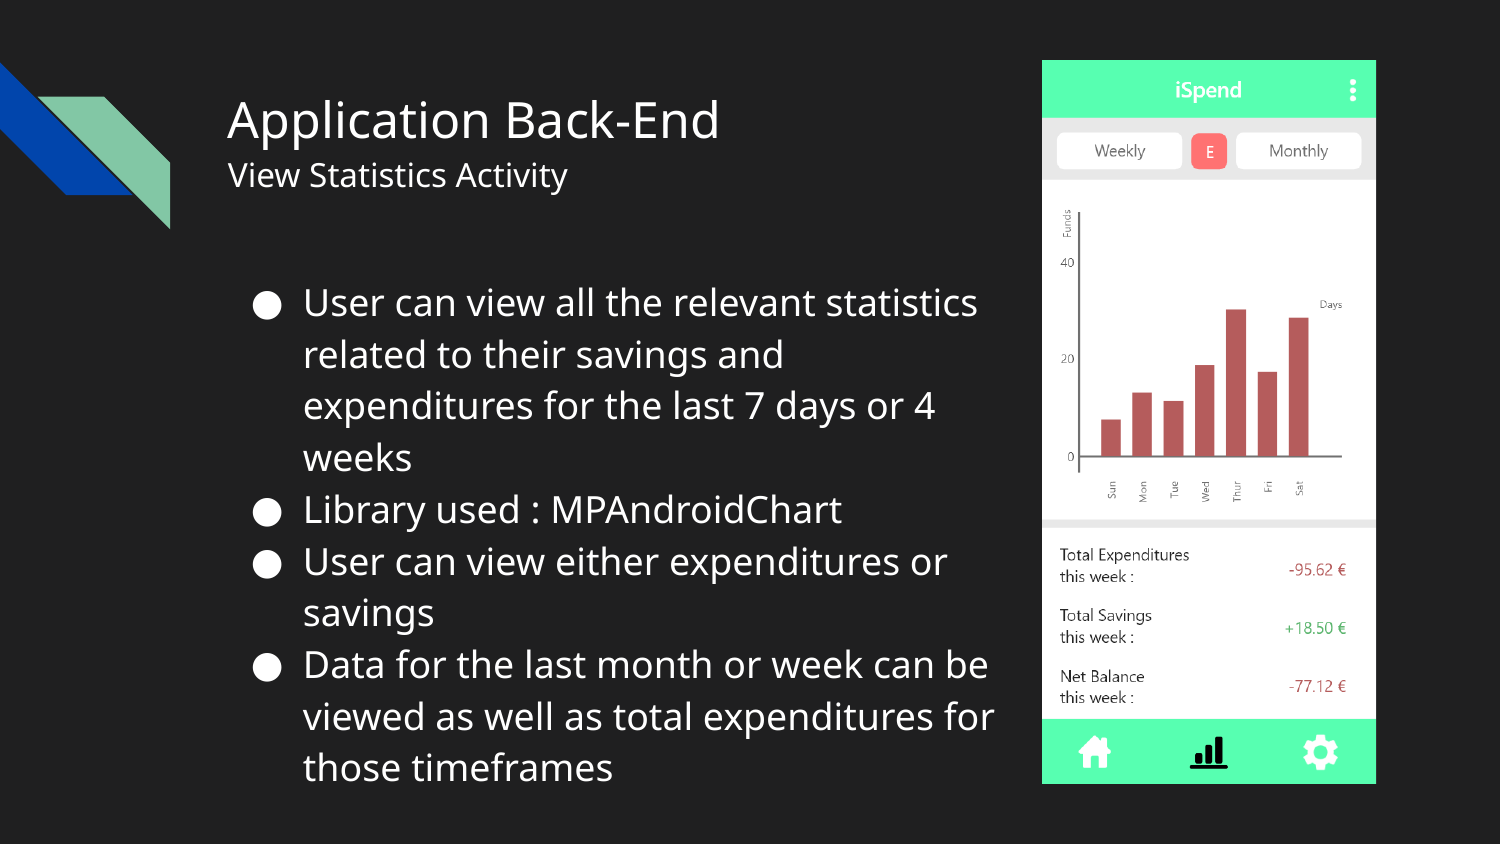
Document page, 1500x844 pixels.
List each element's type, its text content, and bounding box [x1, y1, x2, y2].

picture [1041, 59, 1377, 784]
list User can view all the relevant statistics related to their savings and expenditures for the last 7 days or 4 weeks Library used : MPAndroidChart User can view either expenditures or savings Data for the last month or week can be viewed as well as total expenditures for those timeframes [212, 257, 1025, 735]
title Application Back-End View Statistics Activity [212, 64, 1036, 215]
